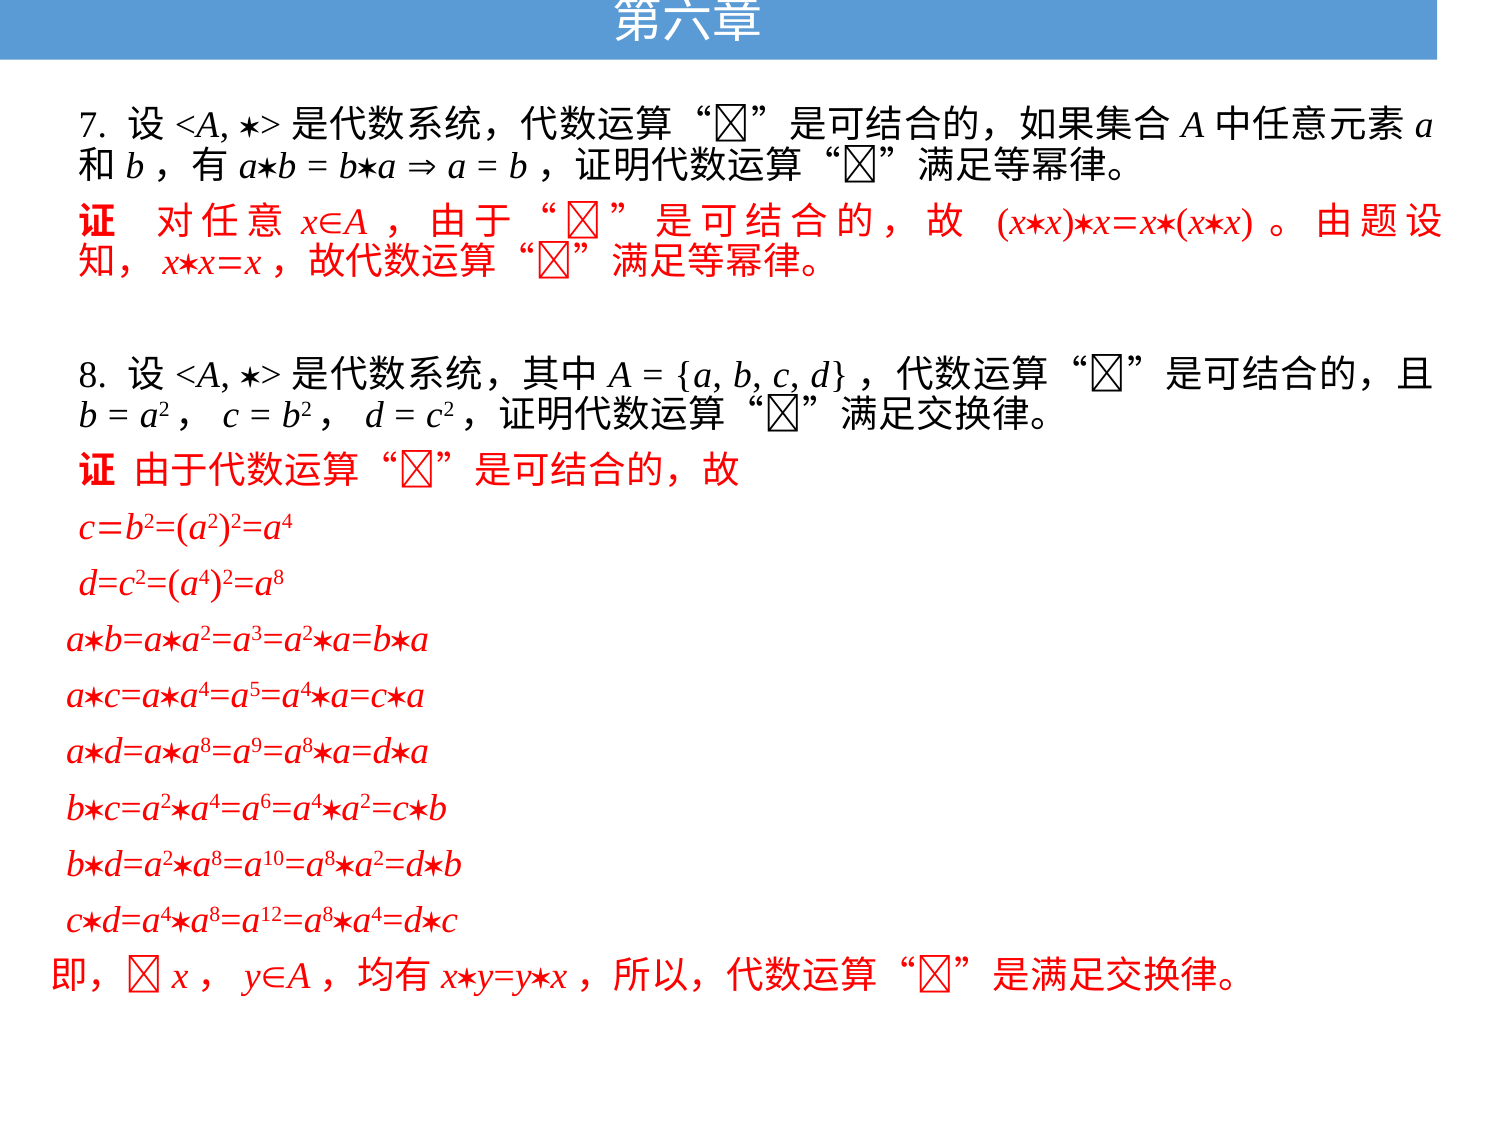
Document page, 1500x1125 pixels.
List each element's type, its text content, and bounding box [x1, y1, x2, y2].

list 7. 设<A, >是代数系统，代数运算“”是可结合的，如果集合A中任意元素a和b，有ab = ba  a = b，证明代数运算“”满足等幂律。 证 对任意xA，由于“”是可结合的，故 (xx)xx(xx)。由题设知，xxx，故代数运算“”满足等幂律。 8. 设<A, >是代数系统，其中A = {a, b, c, d}，代数运算“”是可结合的，且b = a2，c = b2，d = c2，证明代数运算“”满足交换律。 证 由于代数运算“”是可结合的，故 cb2=(a2)2=a4 d=c2=(a4)2=a8 ab=aa2=a3=a2a=ba ac=aa4=a5=a4a=ca ad=aa8=a9=a8a=da bc=a2a4=a6=a4a2=cb bd=a2a8=a10=a8a2=db cd=a4a8=a12=a8a4=dc 即，x，yA，均有xy=yx，所以，代数运算“”是满足交换律。 [35, 97, 1459, 1032]
title 第六章 [0, 0, 1438, 60]
